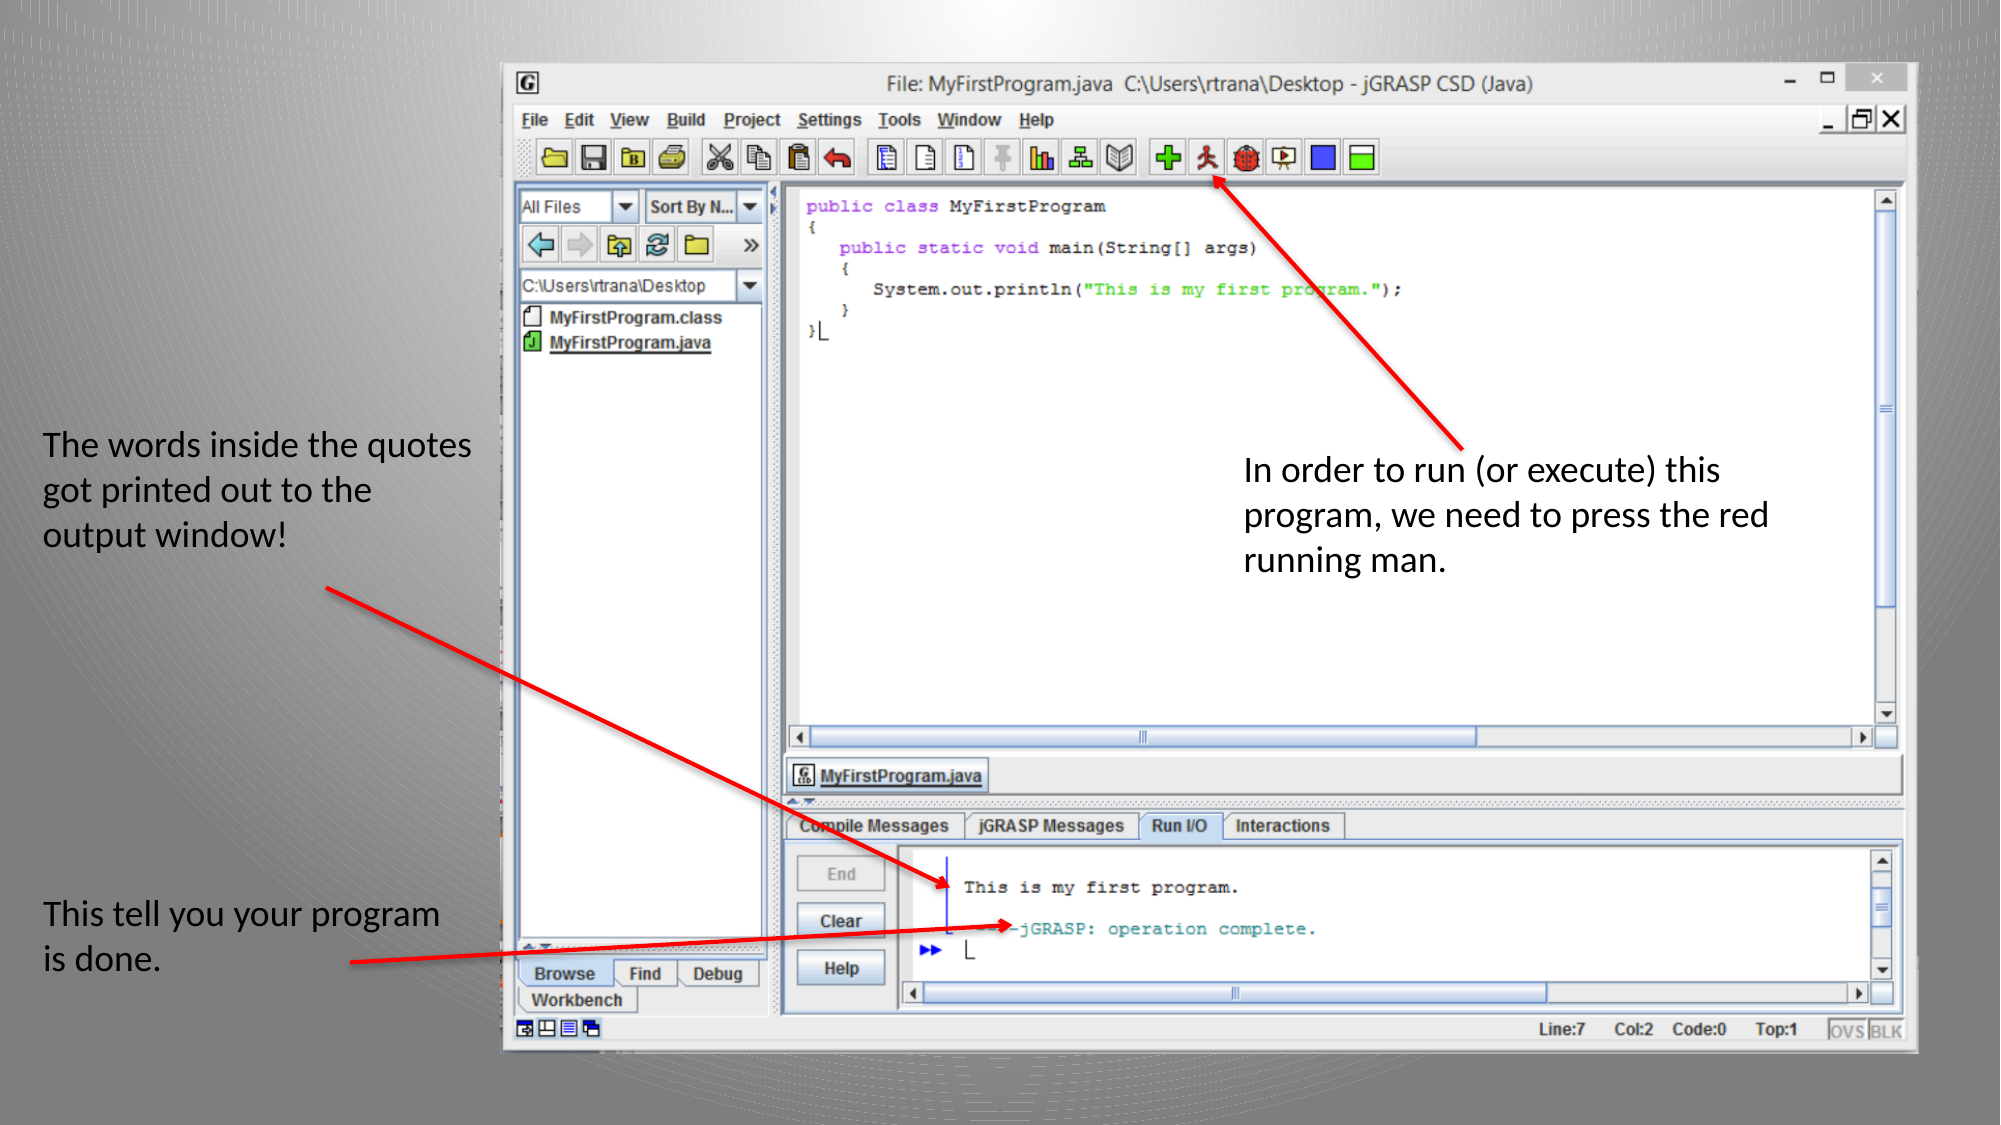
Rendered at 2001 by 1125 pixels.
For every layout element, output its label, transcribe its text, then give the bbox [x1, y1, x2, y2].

text_box The words inside the quotes got printed out to the output window! [27, 412, 488, 563]
text_box This tell you your program is done. [28, 881, 457, 987]
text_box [1212, 174, 1463, 451]
picture [499, 62, 1919, 1054]
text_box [349, 924, 1013, 963]
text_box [325, 587, 951, 888]
